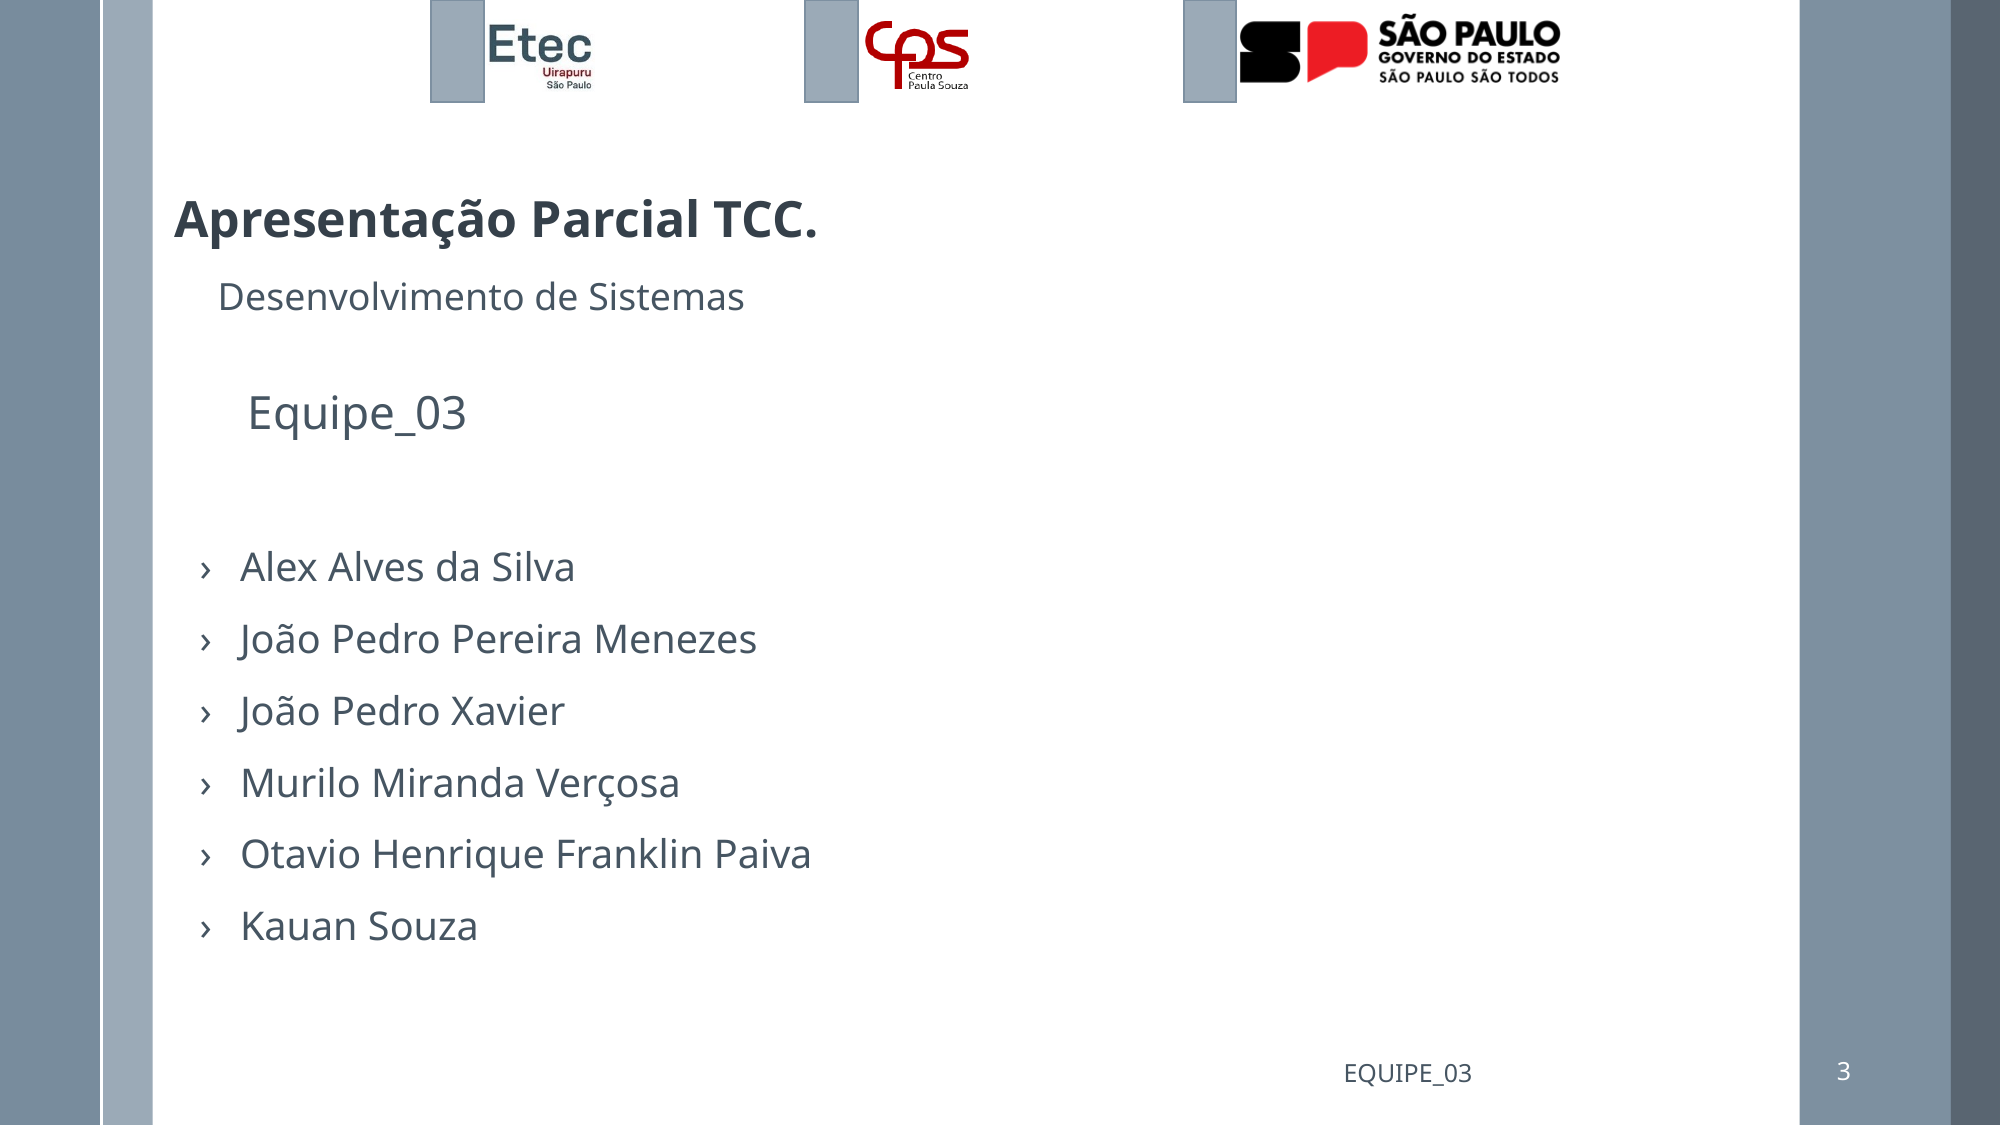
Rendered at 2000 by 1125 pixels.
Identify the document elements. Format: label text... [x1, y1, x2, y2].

subtitle Desenvolvimento de Sistemas [167, 270, 796, 369]
text_box Equipe_03 Alex Alves da Silva João Pedro Pereira Menezes João Pedro Xavier Murilo Miranda Verçosa Otavio Henrique Franklin Paiva Kauan Souza [184, 383, 1360, 960]
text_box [431, 0, 1566, 102]
title Apresentação Parcial TCC. [0, 135, 1022, 256]
footer Equipe_03 [1082, 1042, 1734, 1103]
slide_number 3 [1766, 1042, 1867, 1103]
